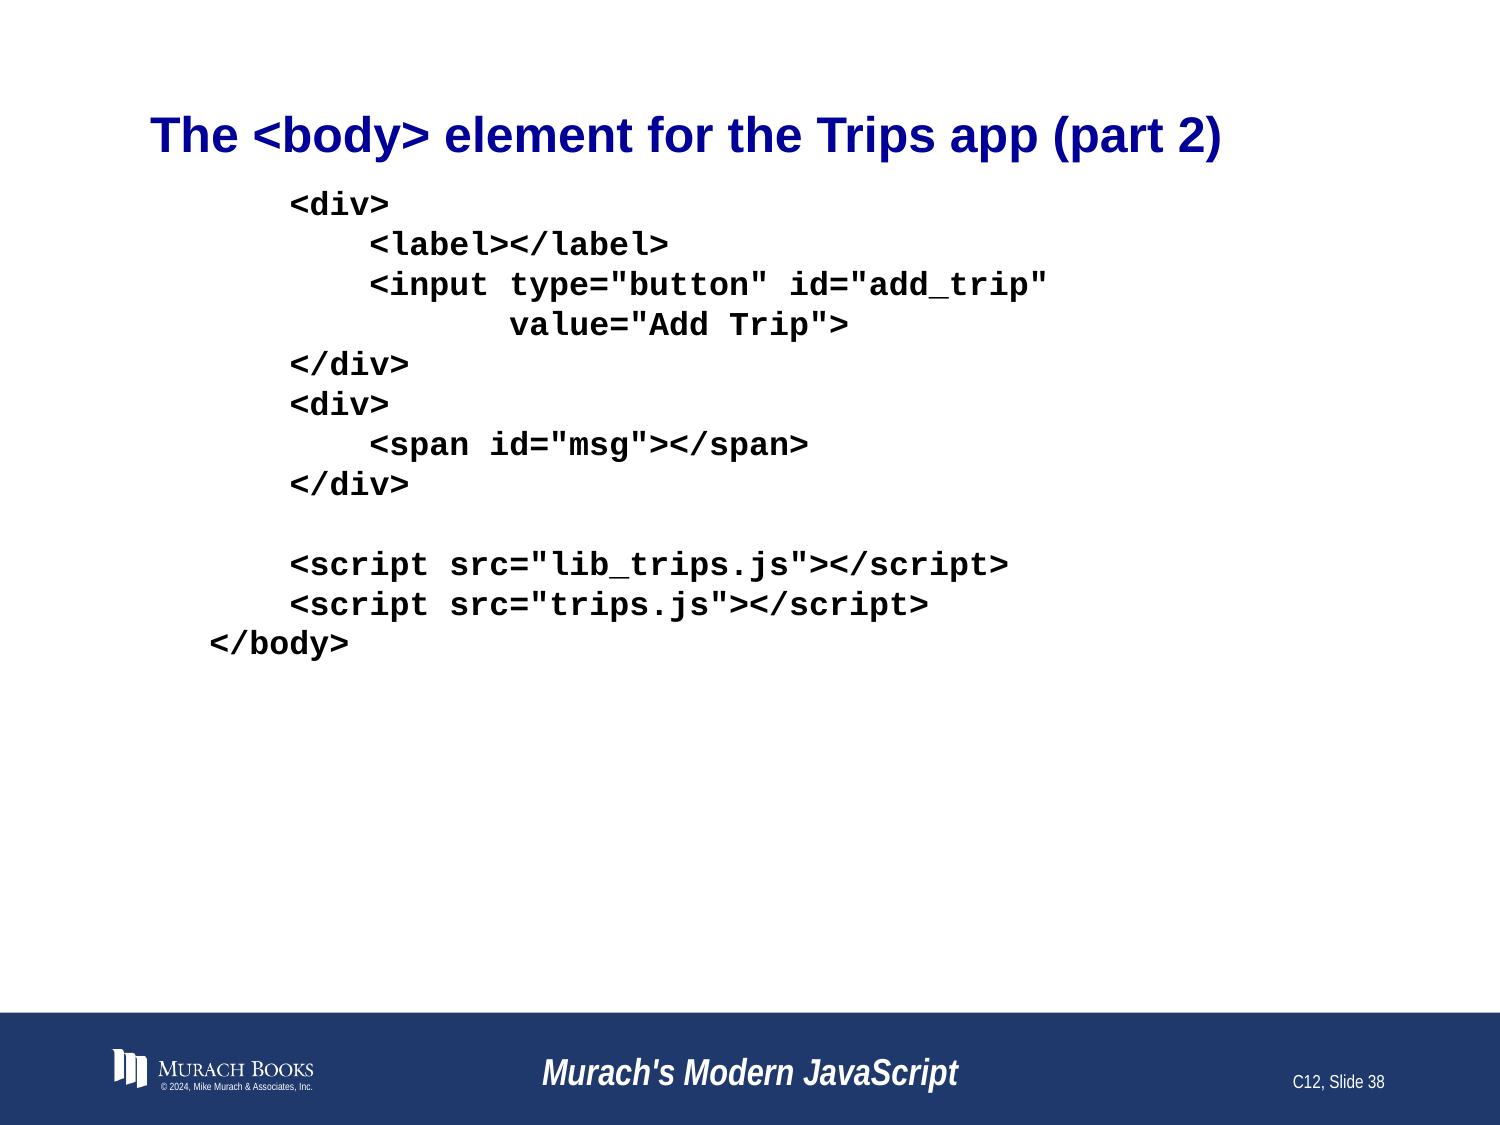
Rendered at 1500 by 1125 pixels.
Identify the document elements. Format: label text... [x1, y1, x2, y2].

title The <body> element for the Trips app (part 2) [150, 102, 1350, 164]
list <div> <label></label> <input type="button" id="add_trip" value="Add Trip"> </div> <div> <span id="msg"></span> </div> <script src="lib_trips.js"></script> <script src="trips.js"></script> </body> [137, 174, 1350, 975]
slide_number C12, Slide 38 [1087, 1025, 1400, 1100]
slide_number Murach's Modern JavaScript [450, 1025, 1050, 1100]
footer © 2024, Mike Murach & Associates, Inc. [12, 1025, 450, 1100]
